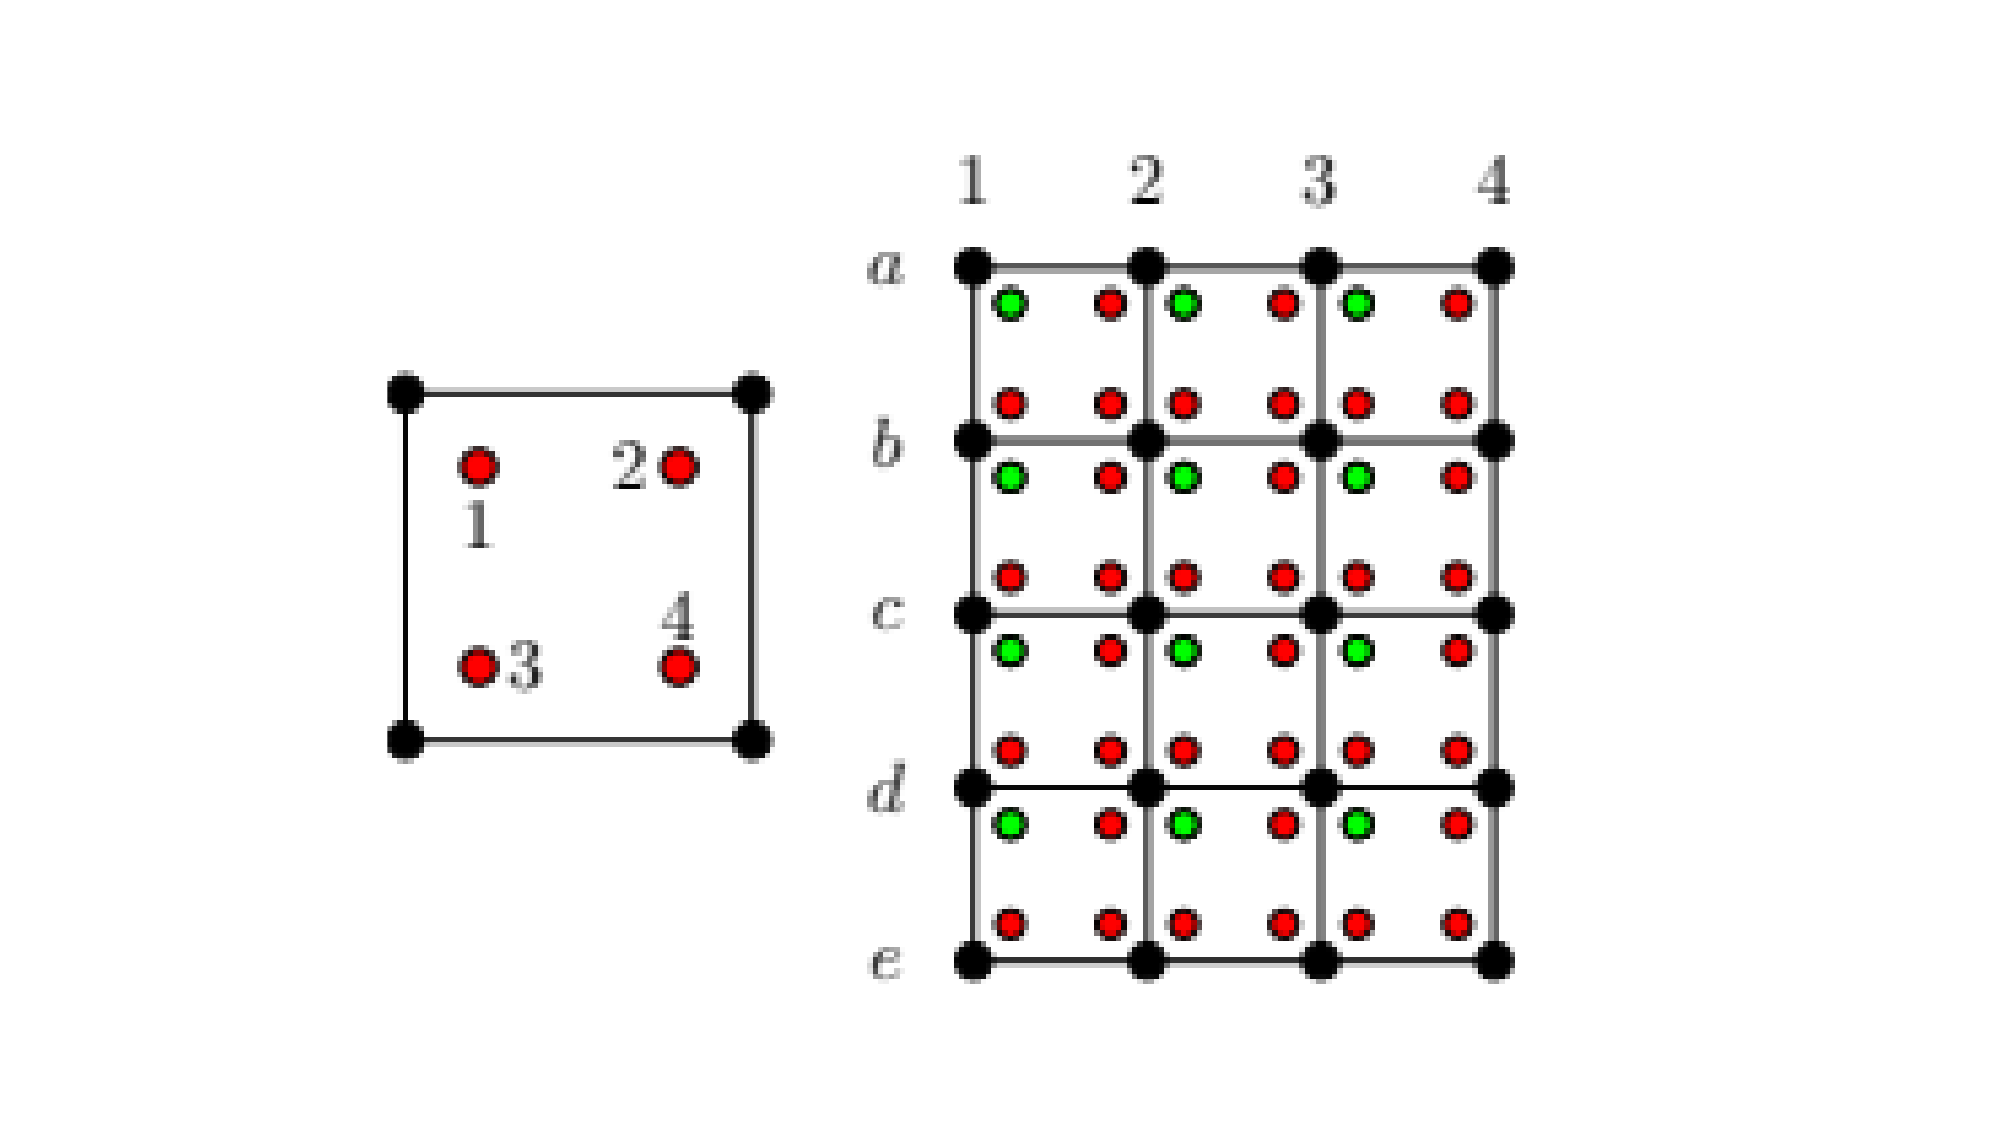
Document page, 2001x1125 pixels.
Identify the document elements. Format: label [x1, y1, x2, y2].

picture [386, 134, 1614, 991]
